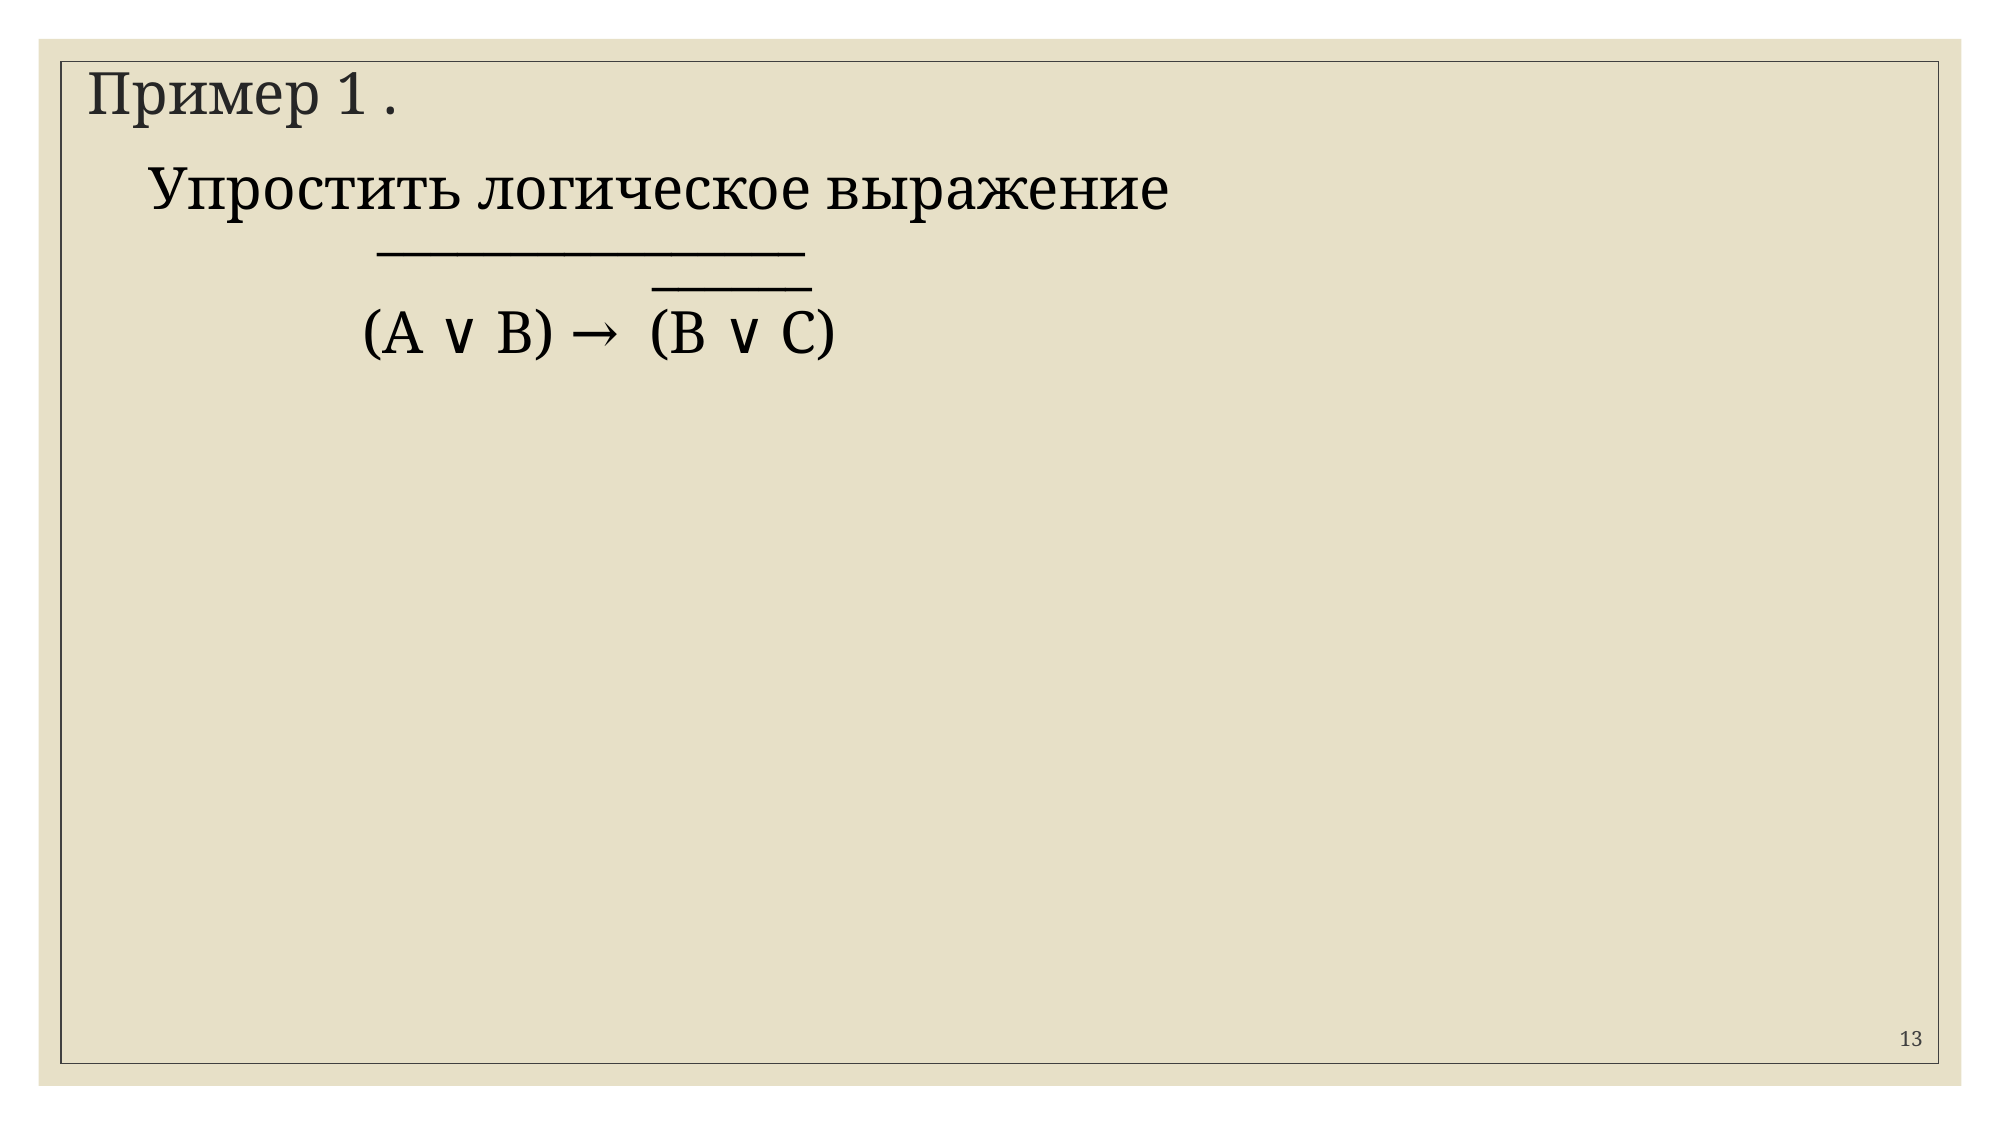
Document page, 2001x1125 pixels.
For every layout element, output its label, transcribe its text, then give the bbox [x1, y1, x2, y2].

title Пример 1 . [72, 104, 1825, 157]
list Упростить логическое выражение ________________ ______ (А ∨ В) → (В ∨ С) [96, 156, 1848, 990]
slide_number 13 [1697, 1019, 1938, 1062]
